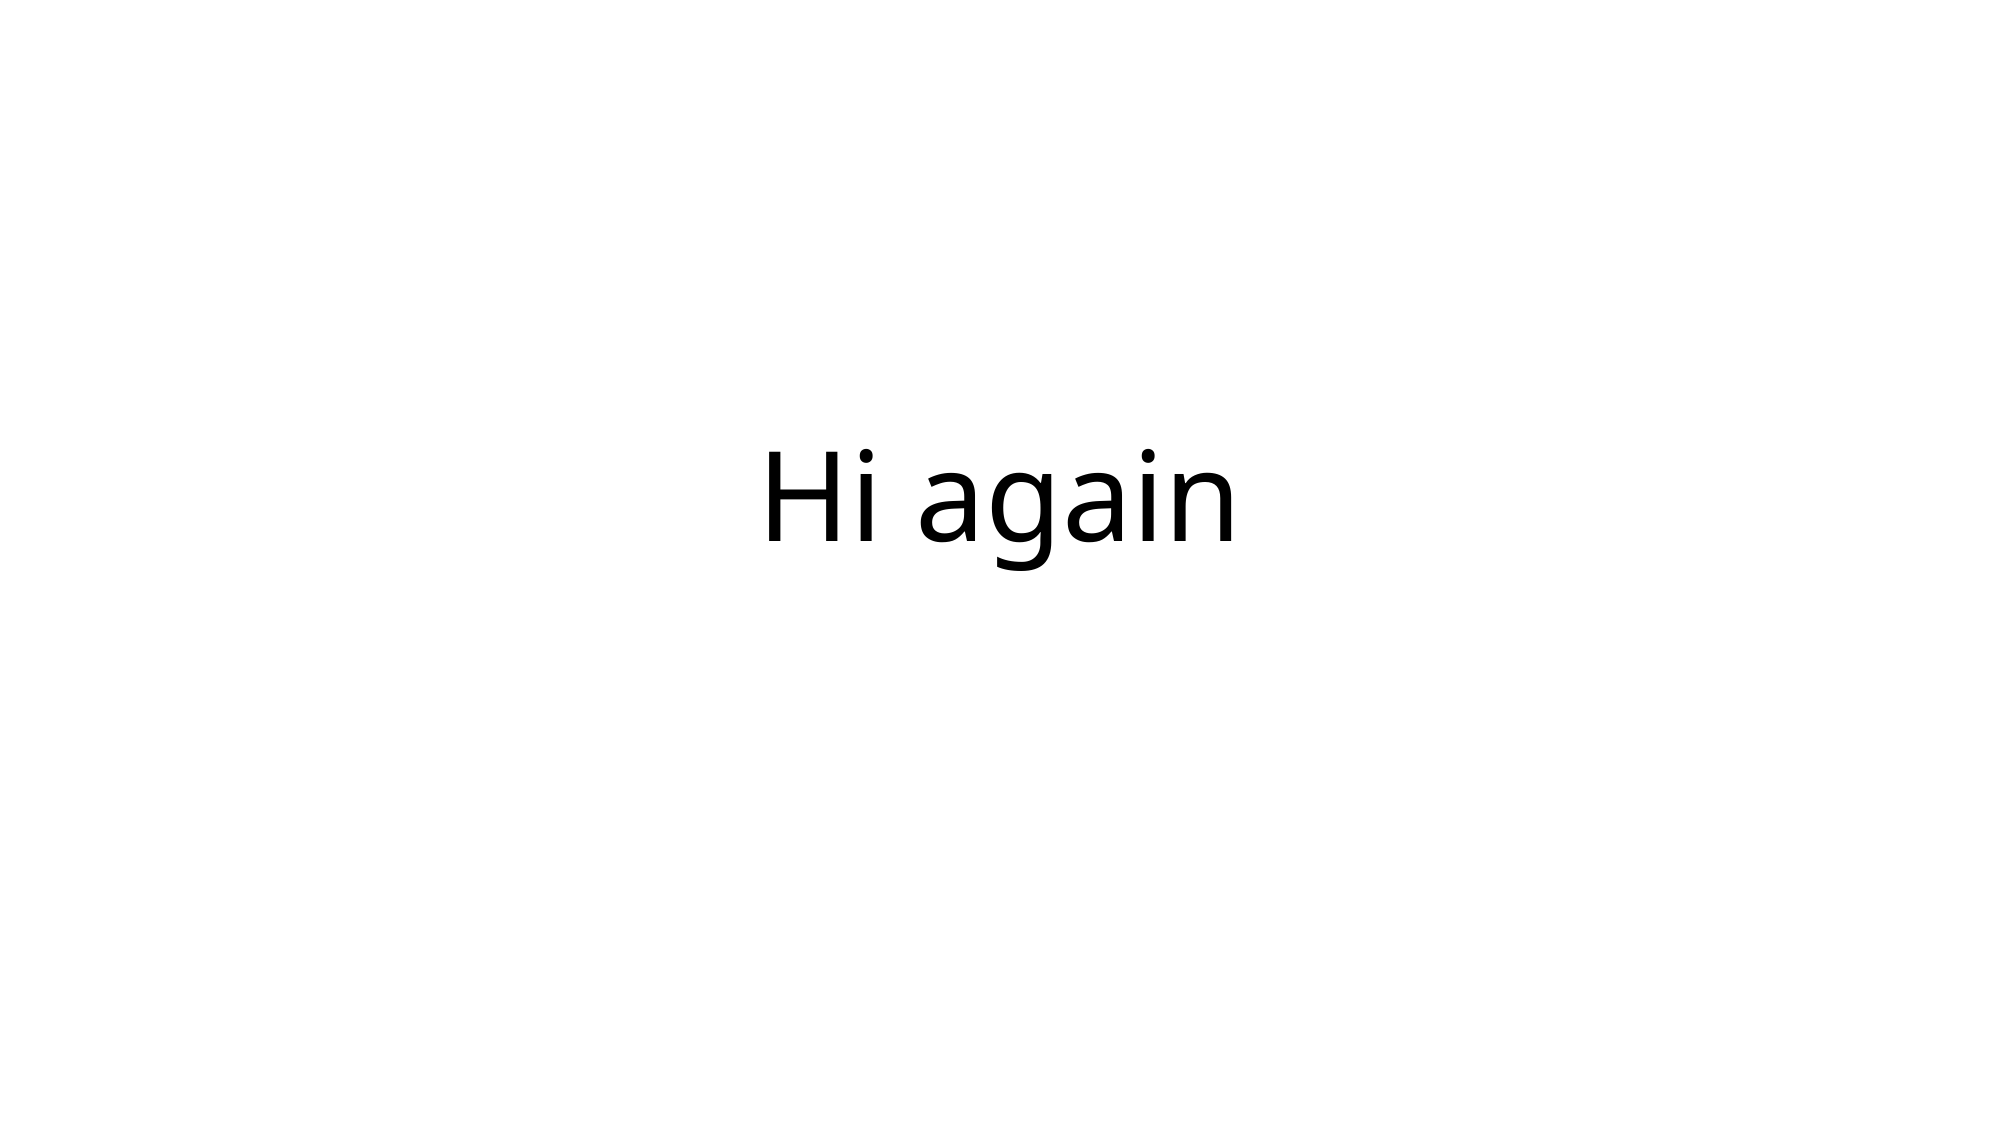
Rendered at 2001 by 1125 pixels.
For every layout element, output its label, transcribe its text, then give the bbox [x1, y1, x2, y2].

title Hi again [249, 184, 1750, 576]
